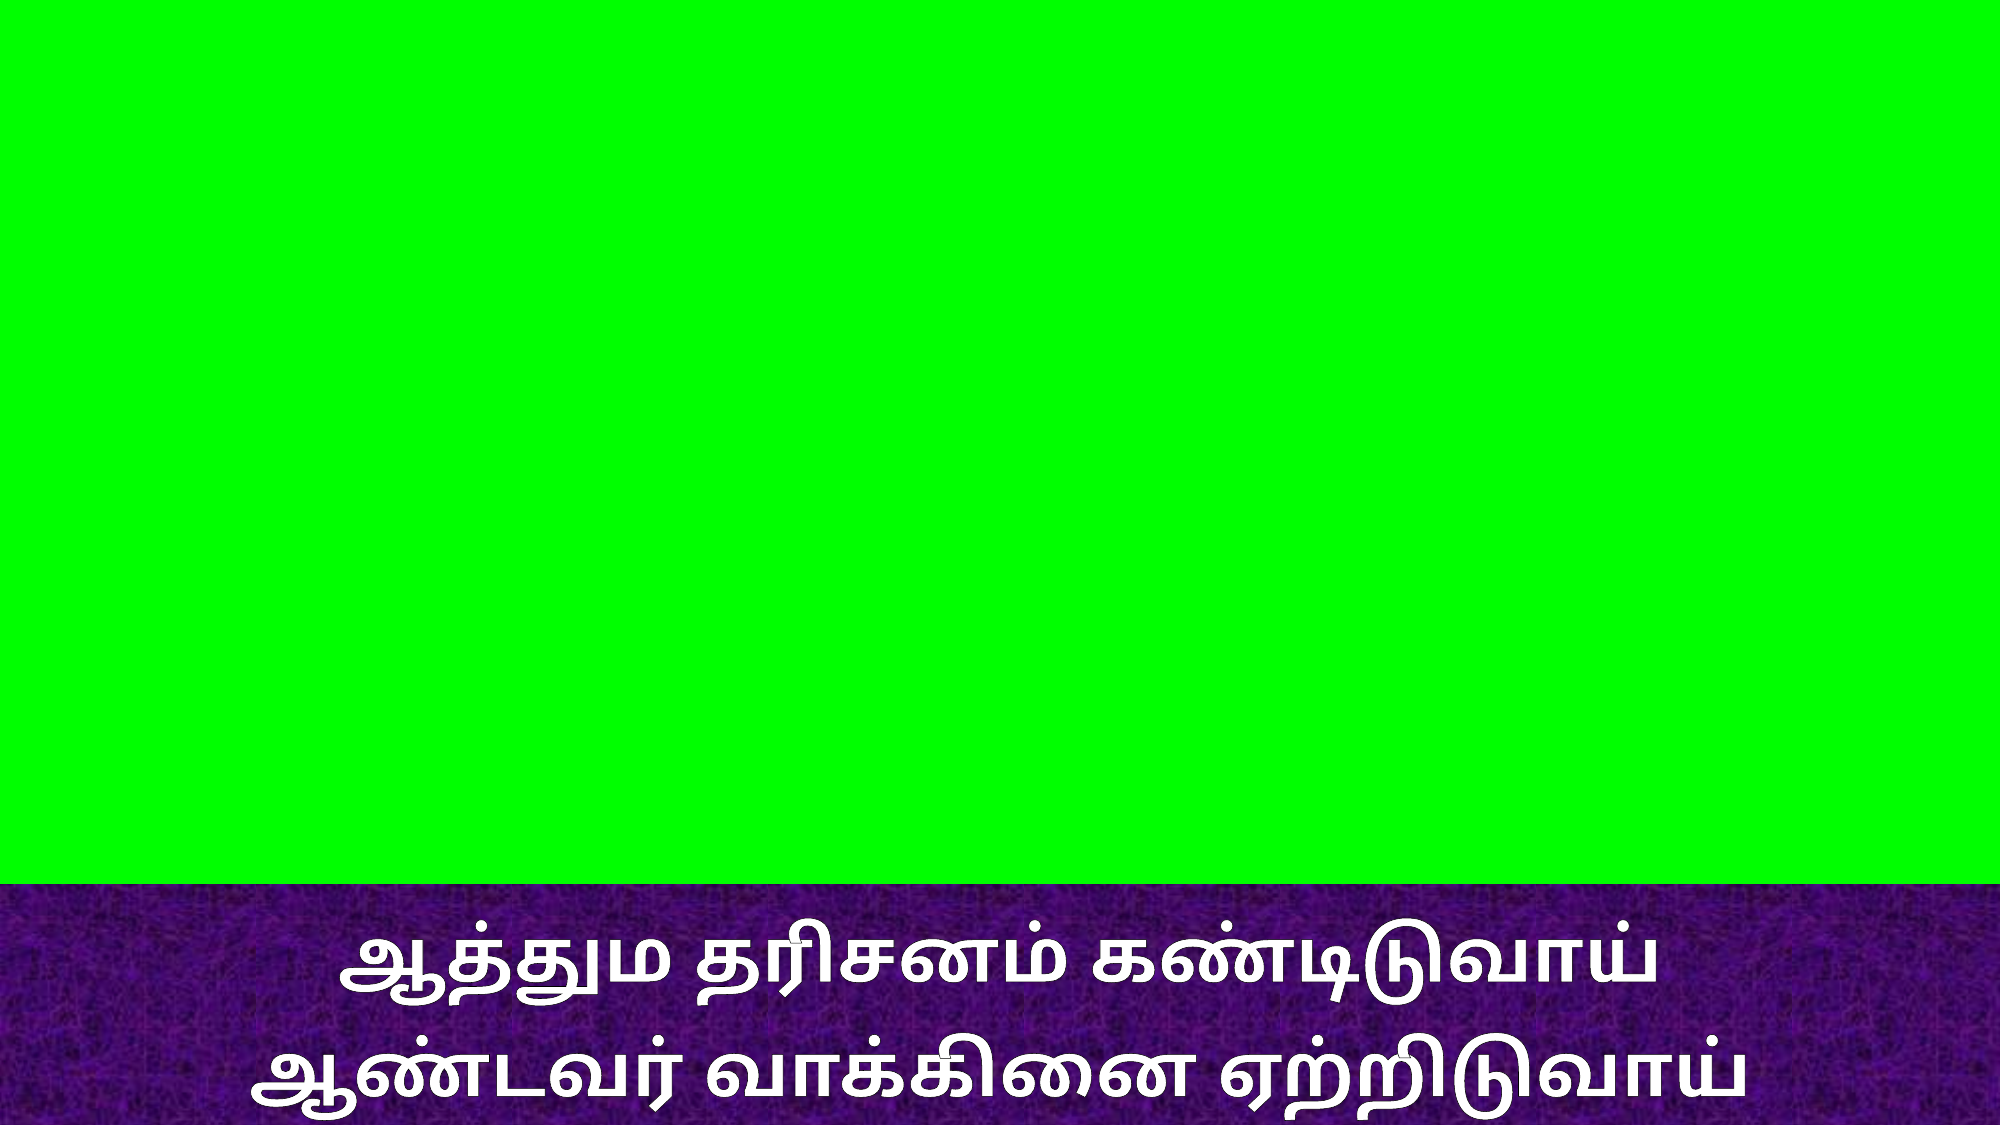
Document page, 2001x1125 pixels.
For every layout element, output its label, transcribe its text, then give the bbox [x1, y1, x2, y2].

text_box ஆத்தும தரிசனம் கண்டிடுவாய் ஆண்டவர் வாக்கினை ஏற்றிடுவாய் [54, 874, 1946, 1119]
text_box [0, 884, 2000, 1125]
